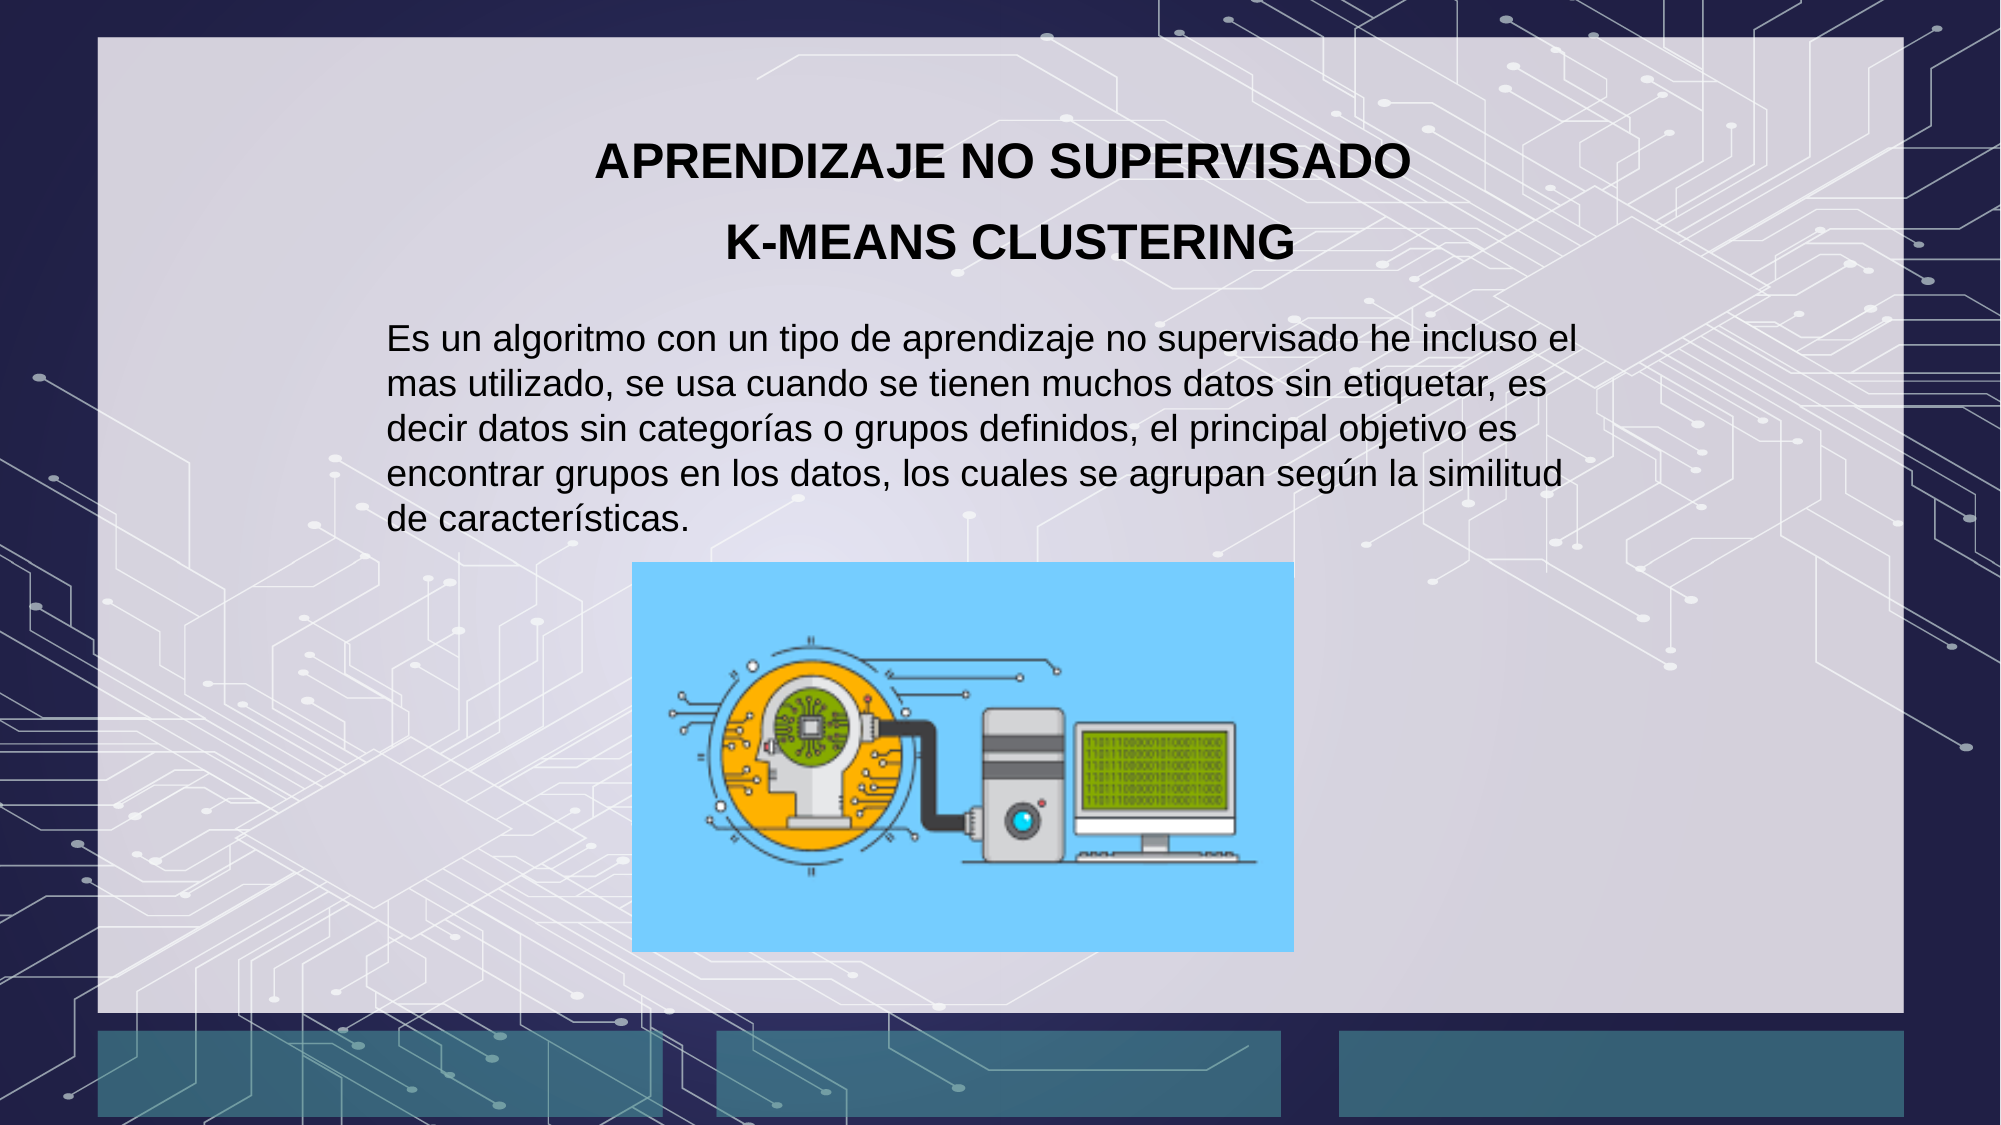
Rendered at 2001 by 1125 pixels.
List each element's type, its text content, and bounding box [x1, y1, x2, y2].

text_box Es un algoritmo con un tipo de aprendizaje no supervisado he incluso el mas utilizado, se usa cuando se tienen muchos datos sin etiquetar, es decir datos sin categorías o grupos definidos, el principal objetivo es encontrar grupos en los datos, los cuales se agrupan según la similitud de características. [371, 306, 1626, 547]
text_box APRENDIZAJE NO SUPERVISADO K-MEANS CLUSTERING [297, 117, 1724, 358]
picture [0, 0, 2001, 1125]
